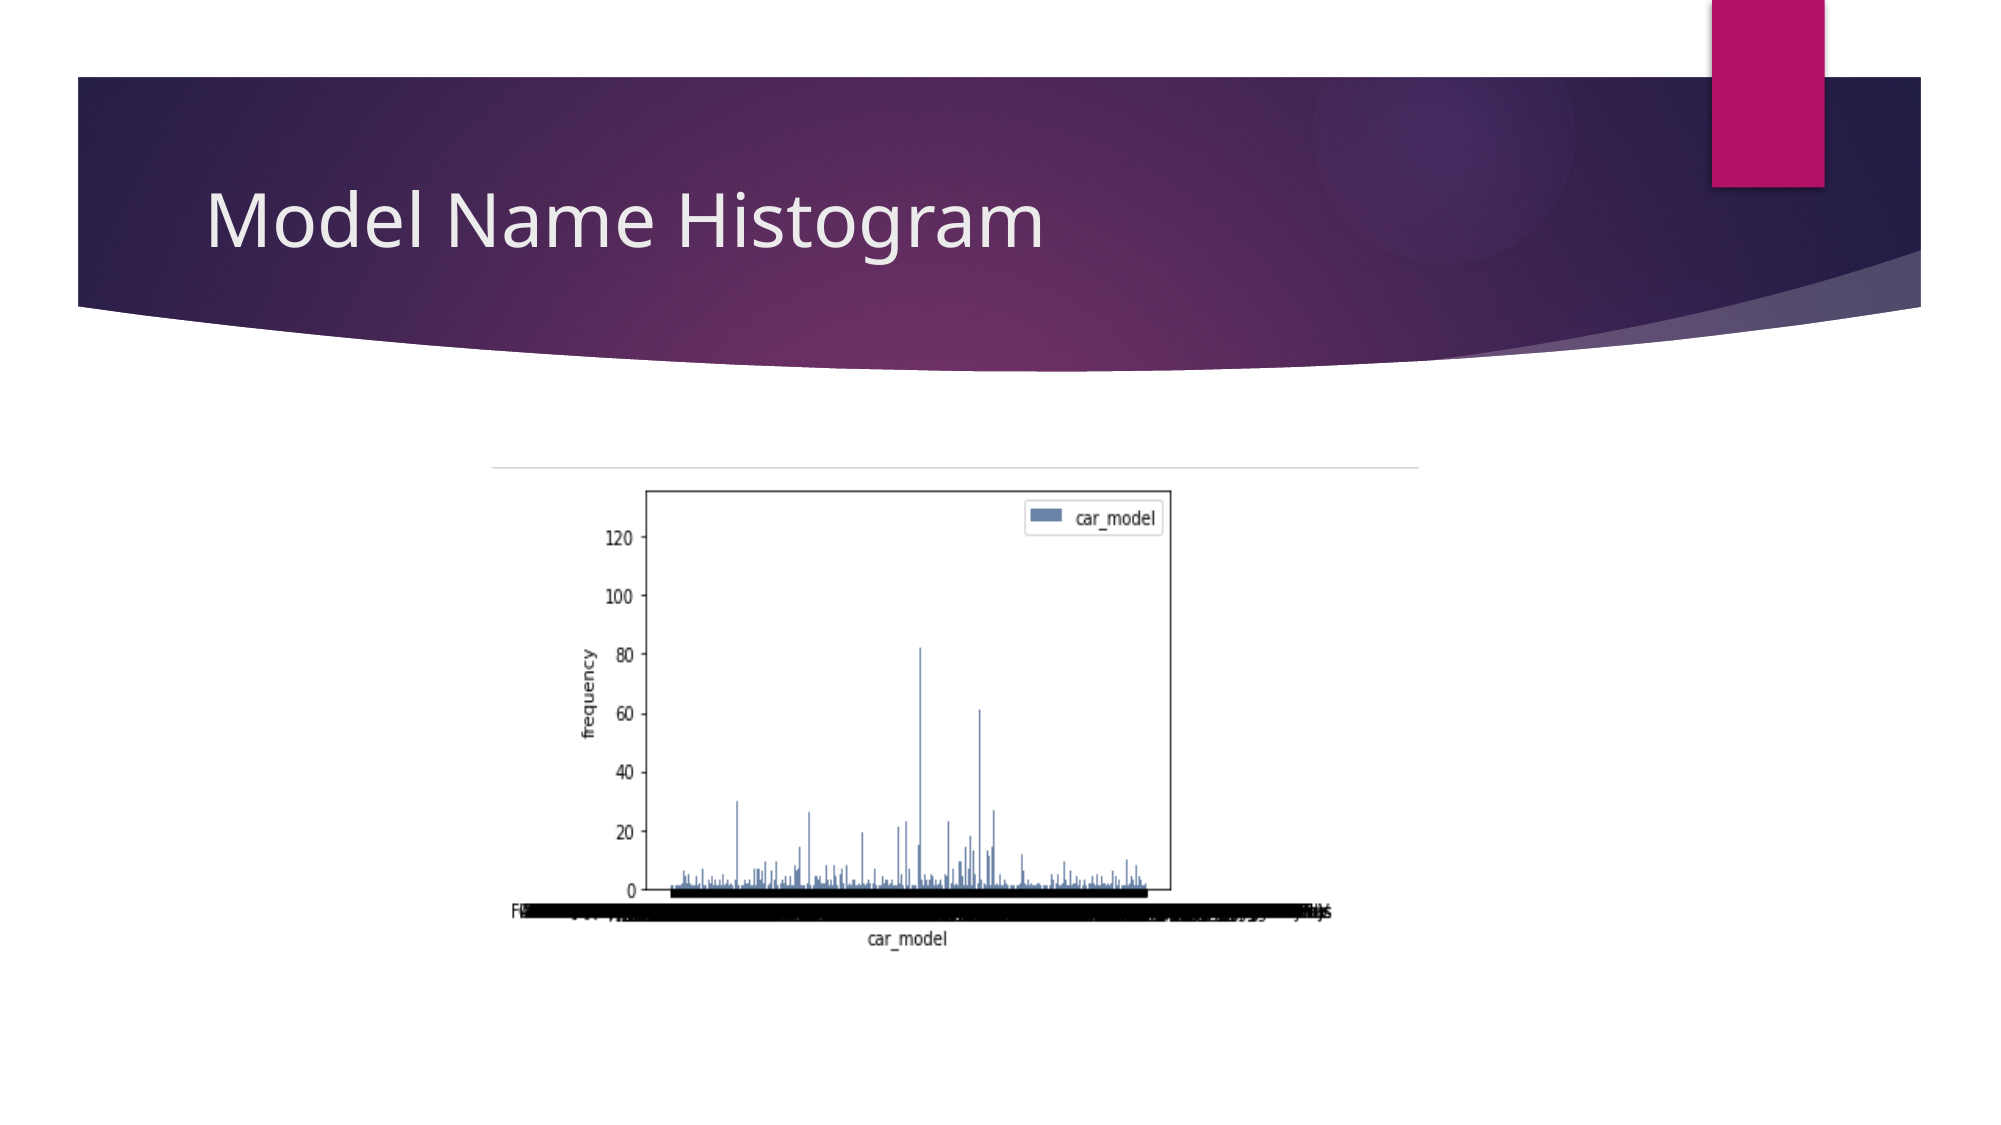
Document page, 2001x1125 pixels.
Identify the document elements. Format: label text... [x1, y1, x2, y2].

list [411, 466, 1419, 966]
title Model Name Histogram [189, 159, 1627, 276]
